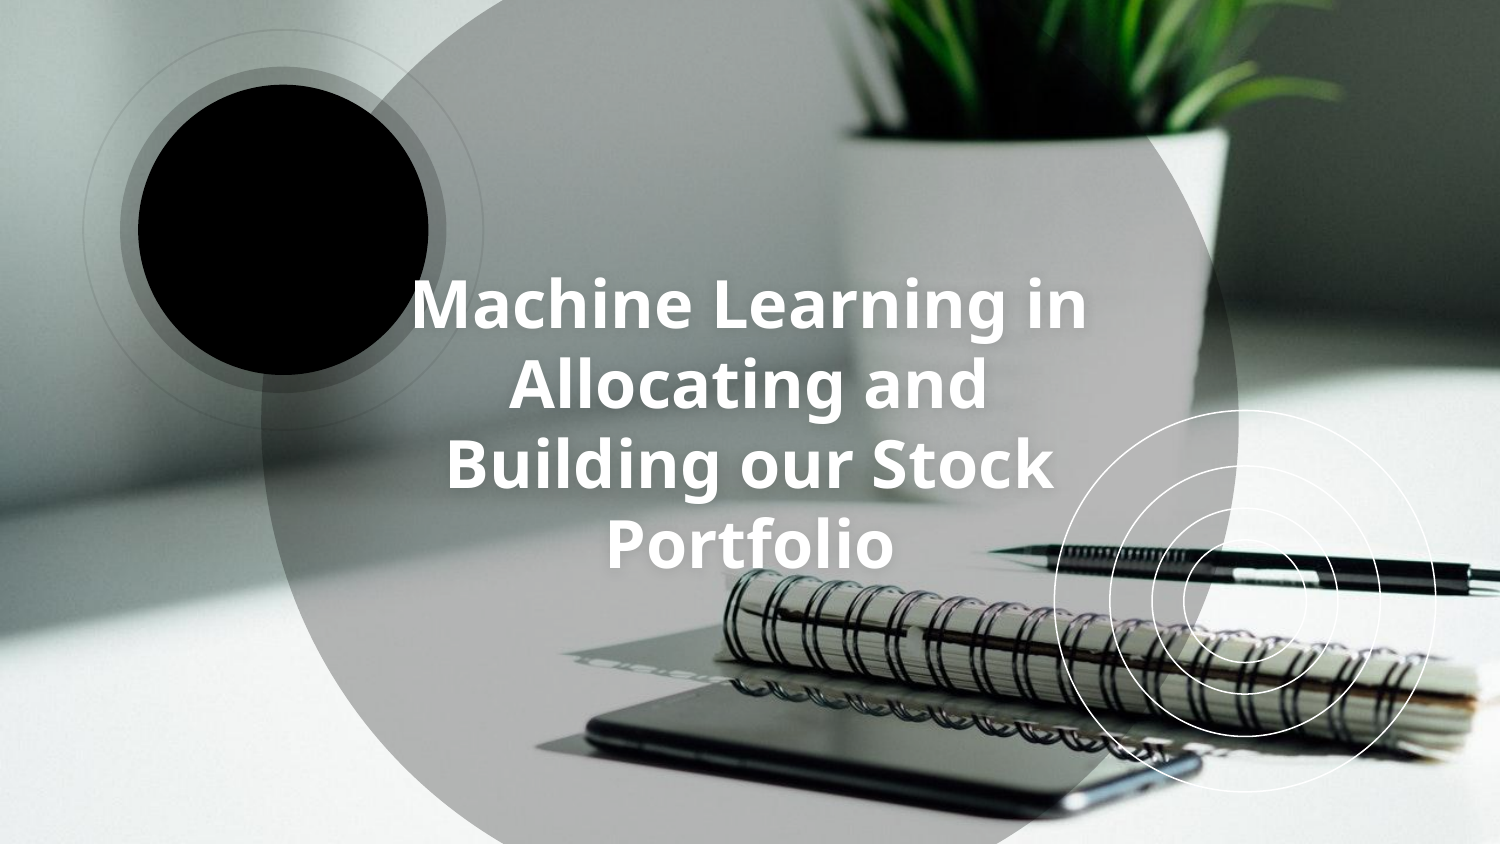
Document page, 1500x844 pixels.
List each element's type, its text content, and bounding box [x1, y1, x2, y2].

title Machine Learning in Allocating and Building our Stock Portfolio [362, 326, 1138, 517]
picture [0, 0, 1500, 844]
